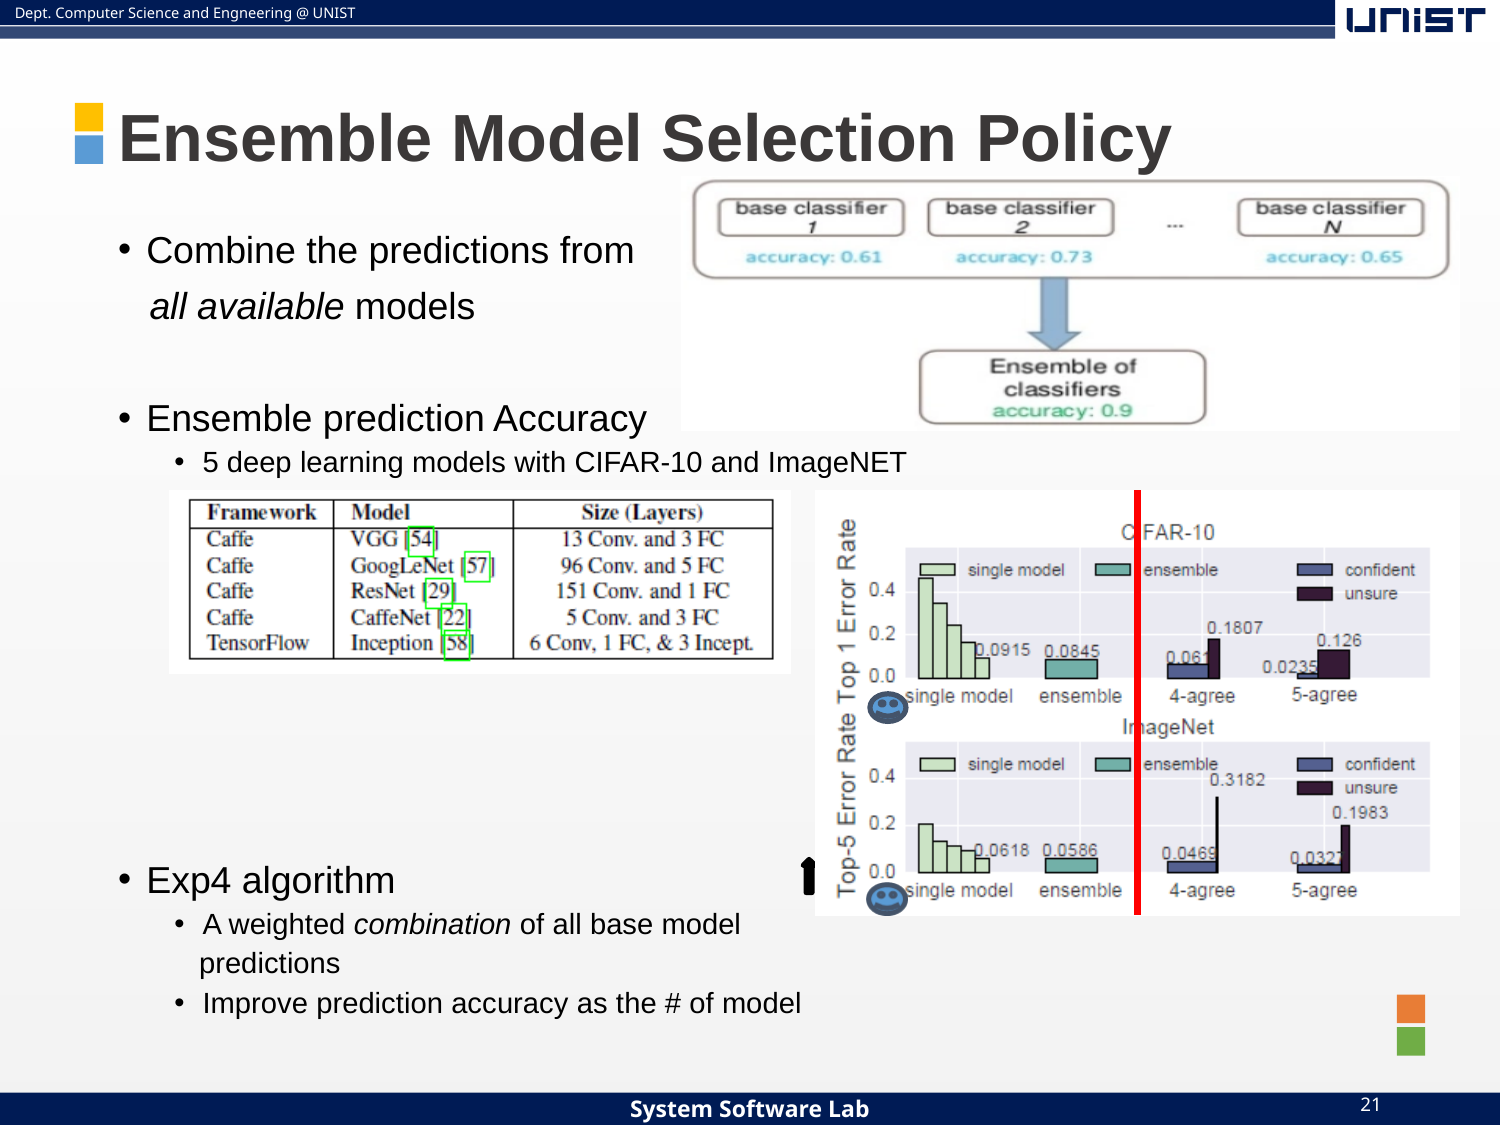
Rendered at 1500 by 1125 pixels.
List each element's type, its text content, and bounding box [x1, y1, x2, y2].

title Ensemble Model Selection Policy [103, 89, 1397, 190]
picture [680, 176, 1460, 431]
slide_number 21 [1059, 1075, 1397, 1125]
picture [1346, 7, 1486, 33]
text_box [815, 490, 1460, 916]
picture [168, 490, 791, 674]
list Combine the predictions from all available models Ensemble prediction Accuracy 5 deep learning models with CIFAR-10 and ImageNET Exp4 algorithm A weighted combination of all base model predictions Improve prediction accuracy as the # of model [103, 223, 1397, 1056]
text_box [802, 858, 815, 894]
